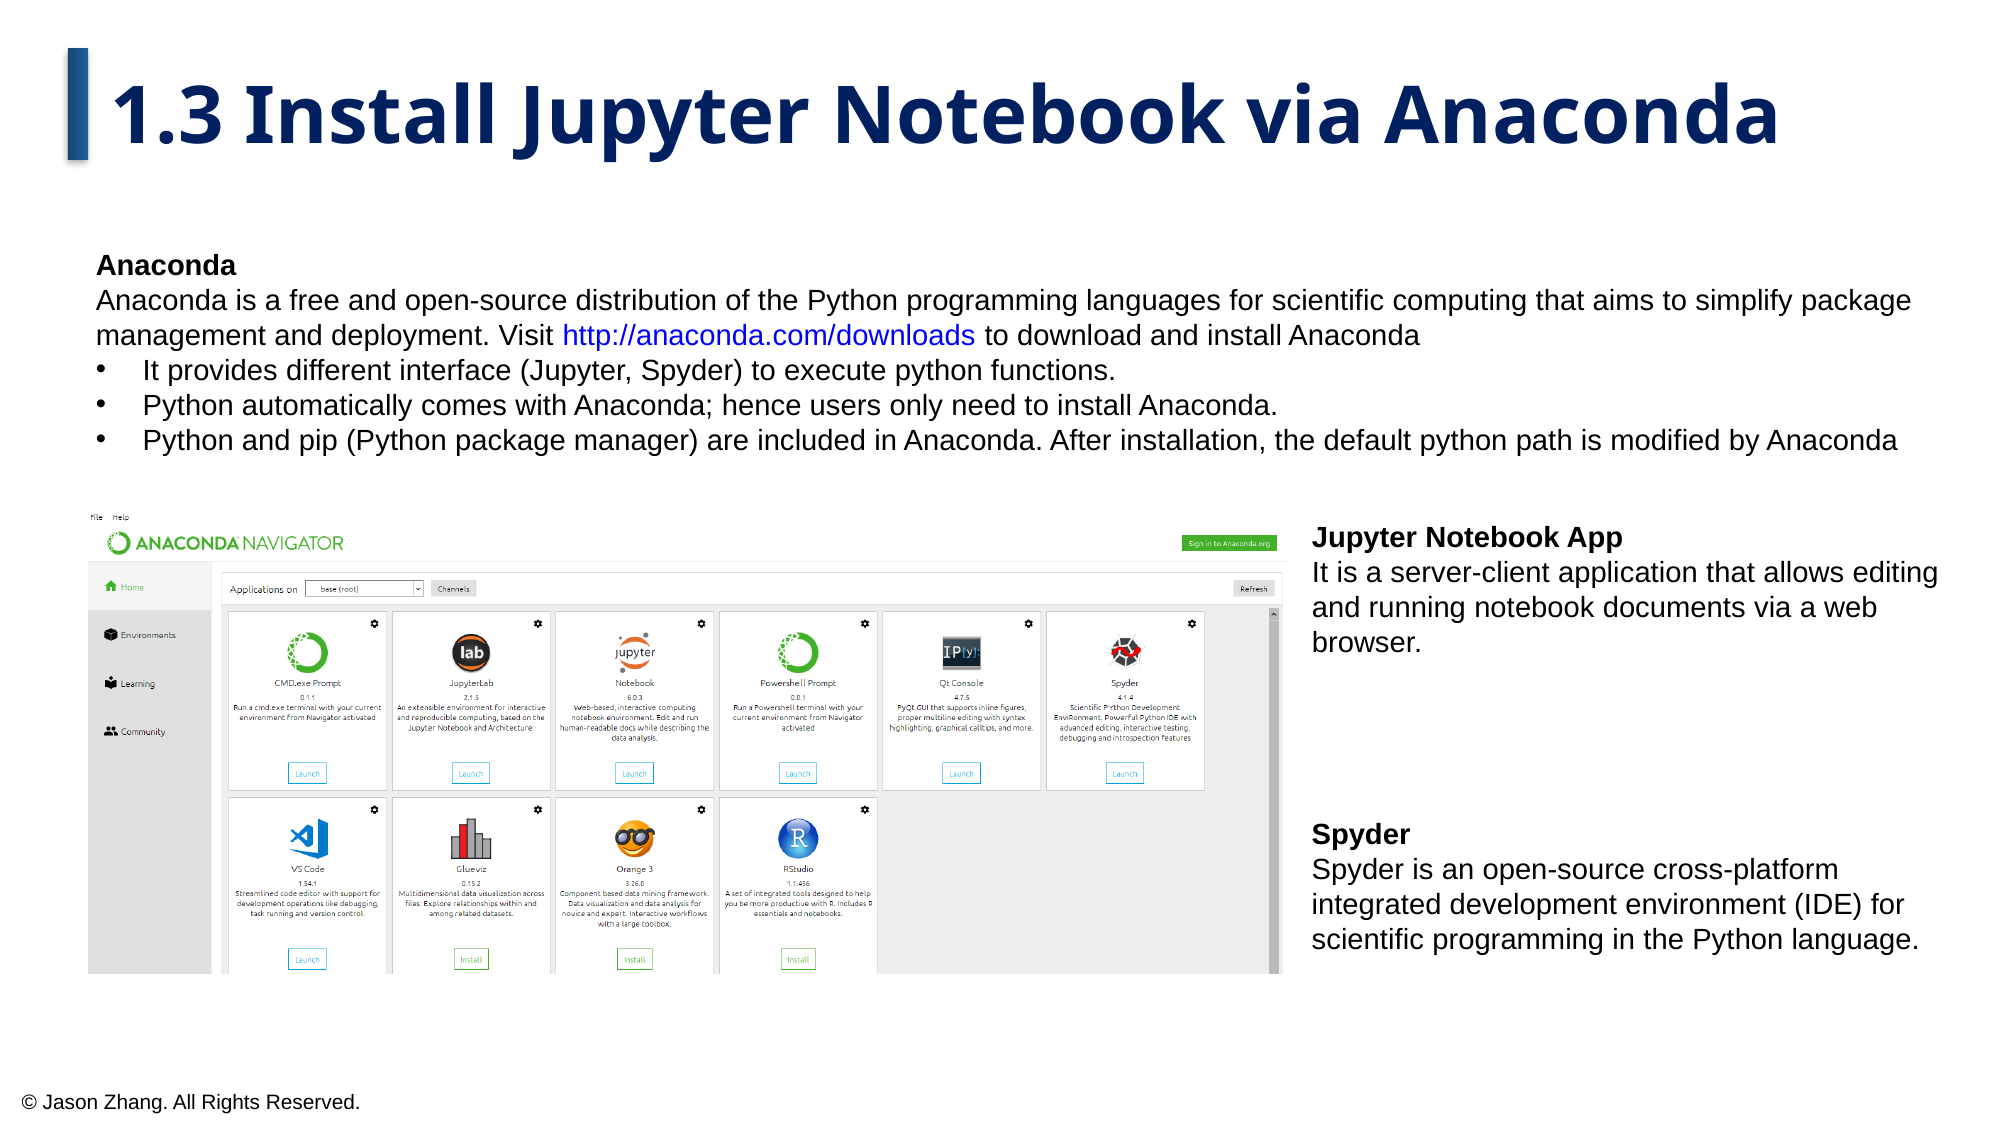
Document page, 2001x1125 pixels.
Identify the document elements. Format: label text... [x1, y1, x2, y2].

text_box Anaconda Anaconda is a free and open-source distribution of the Python programming languages for scientific computing that aims to simplify package management and deployment. Visit http://anaconda.com/downloads to download and install Anaconda It provides different interface (Jupyter, Spyder) to execute python functions. Python automatically comes with Anaconda; hence users only need to install Anaconda. Python and pip (Python package manager) are included in Anaconda. After installation, the default python path is modified by Anaconda [88, 238, 1923, 464]
text_box Spyder Spyder is an open-source cross-platform integrated development environment (IDE) for scientific programming in the Python language. [1304, 807, 1938, 963]
text_box 1.3 Install Jupyter Notebook via Anaconda [102, 48, 1938, 169]
text_box [67, 48, 89, 160]
text_box © Jason Zhang. All Rights Reserved. [14, 1081, 594, 1122]
text_box Jupyter Notebook App It is a server-client application that allows editing and running notebook documents via a web browser. [1304, 510, 1982, 666]
picture [87, 510, 1288, 974]
